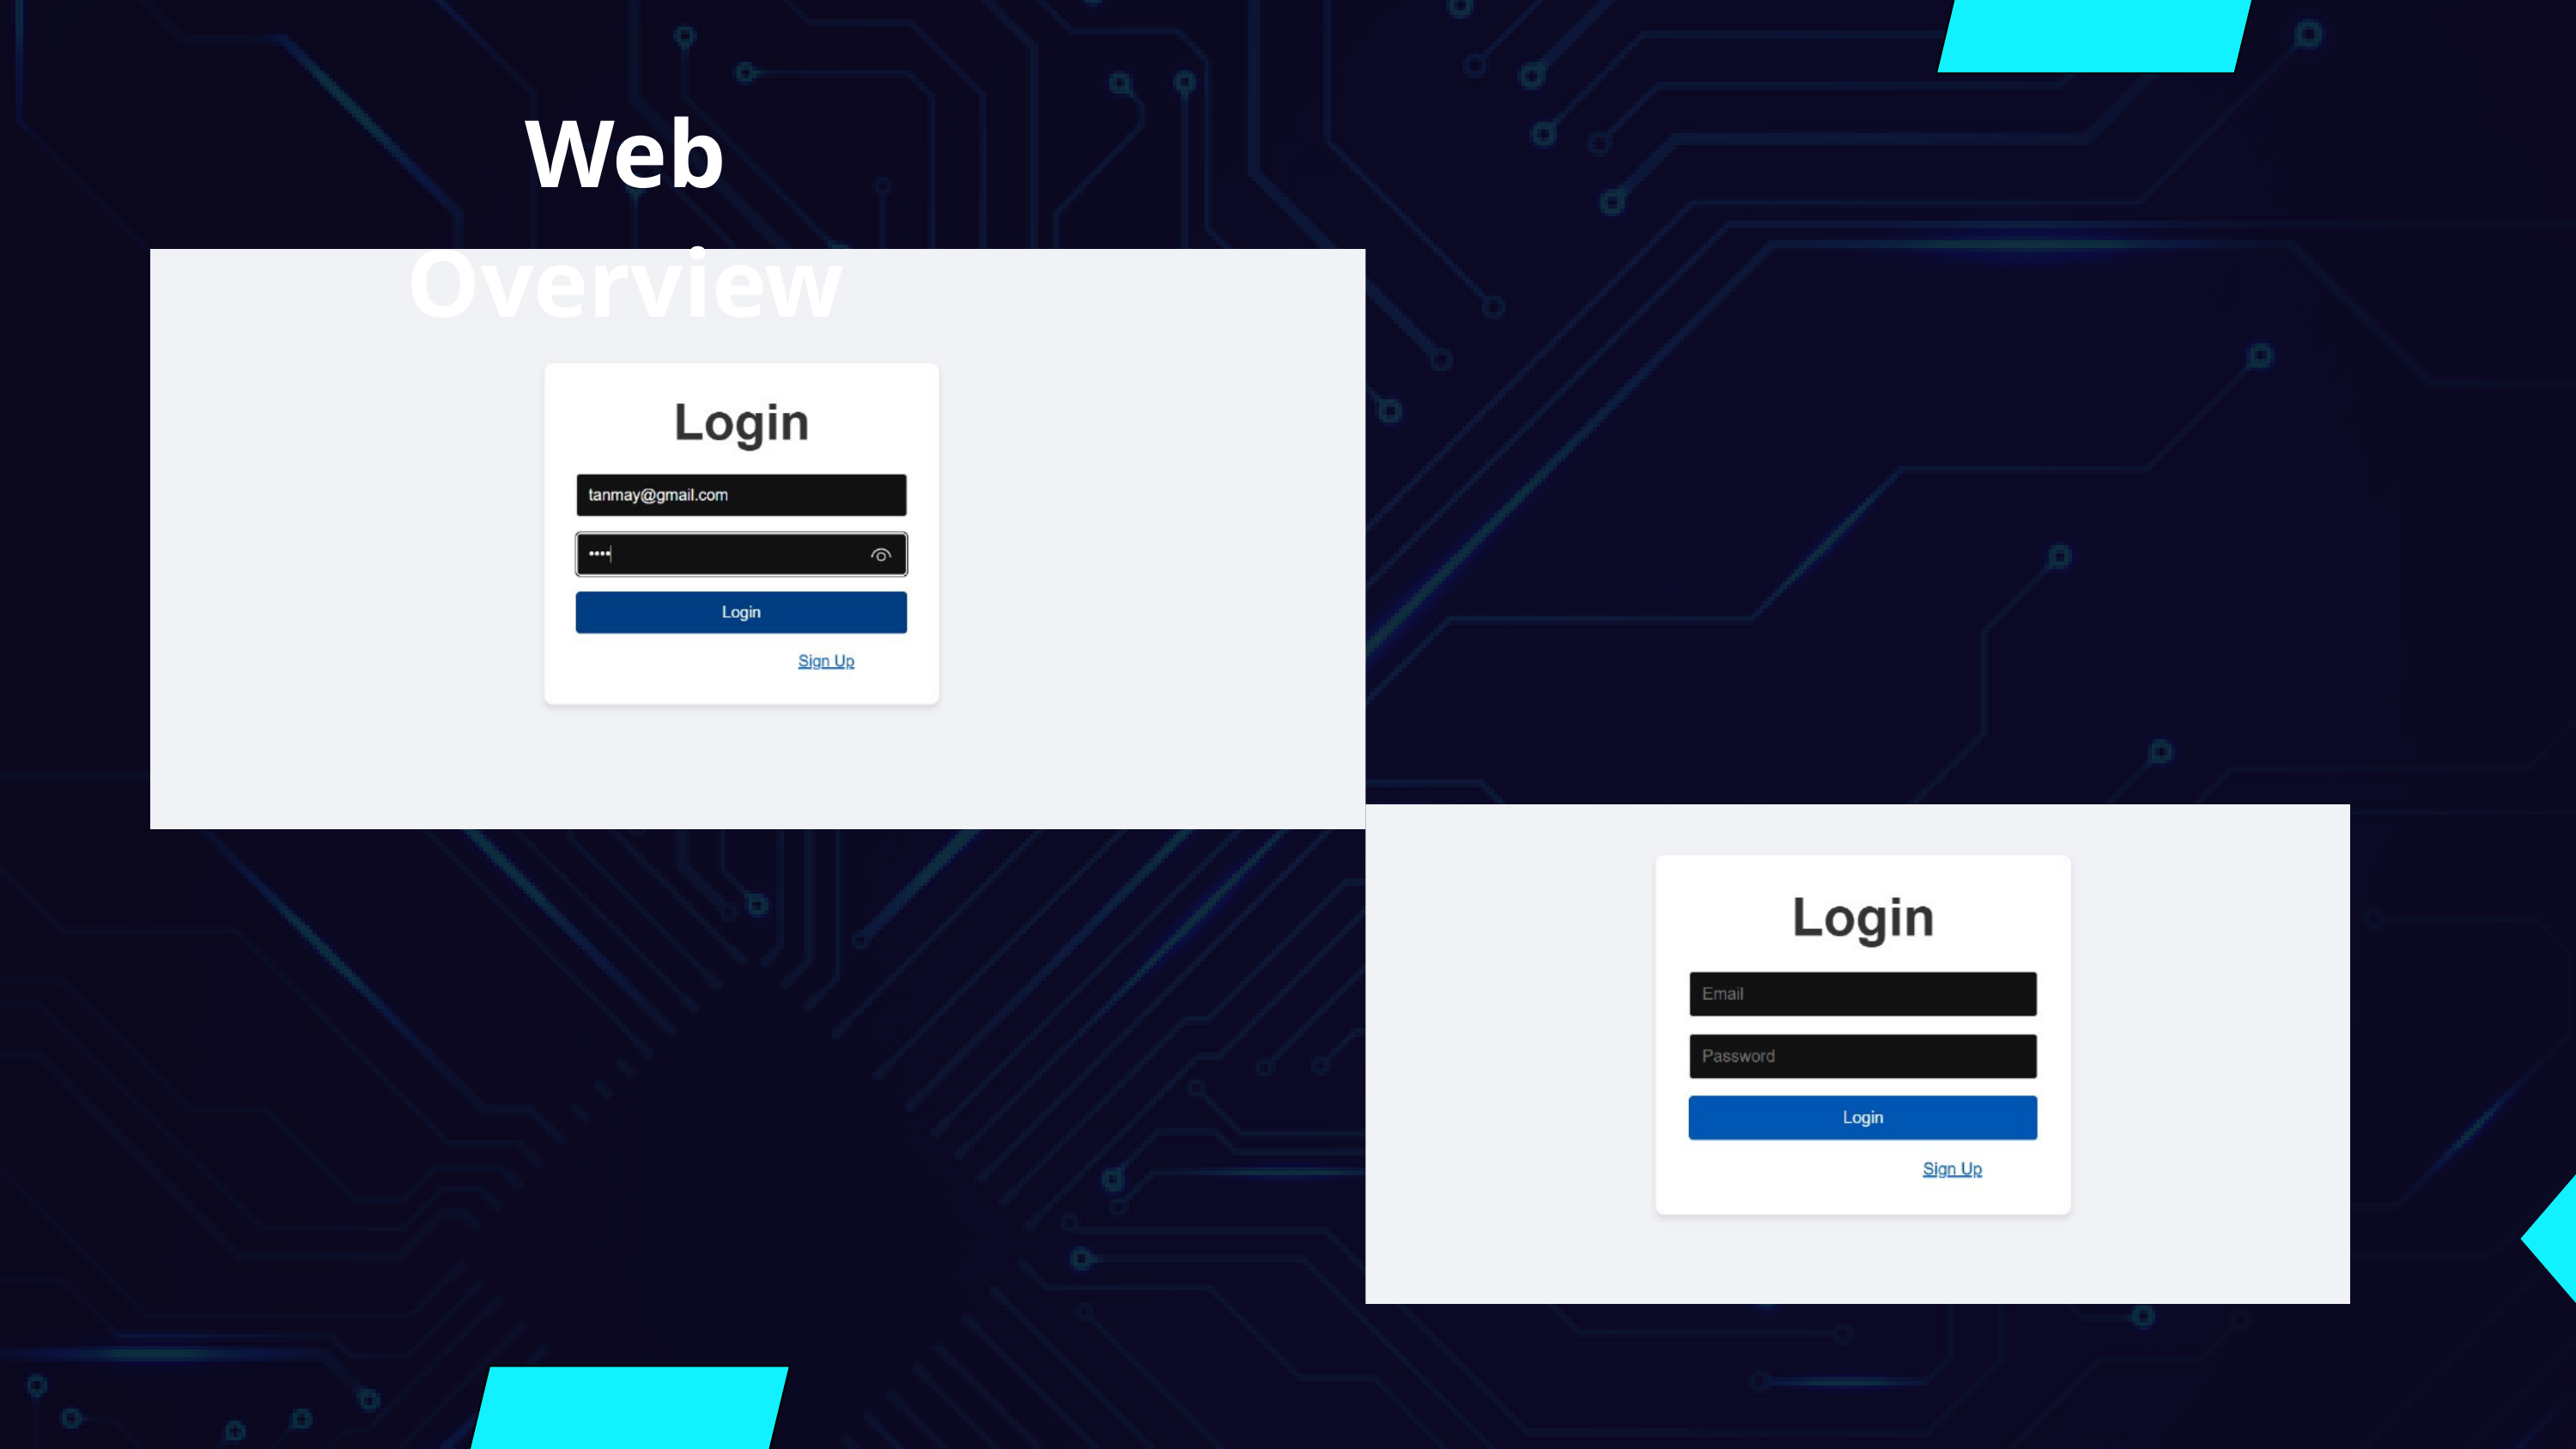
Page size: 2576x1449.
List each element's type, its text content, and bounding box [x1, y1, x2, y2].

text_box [2483, 1210, 2576, 1267]
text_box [323, 1366, 791, 1449]
text_box [150, 249, 1366, 829]
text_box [1935, 0, 2403, 74]
text_box [1365, 804, 2350, 1304]
text_box Web Overview [300, 76, 952, 336]
text_box [0, 0, 2576, 1449]
